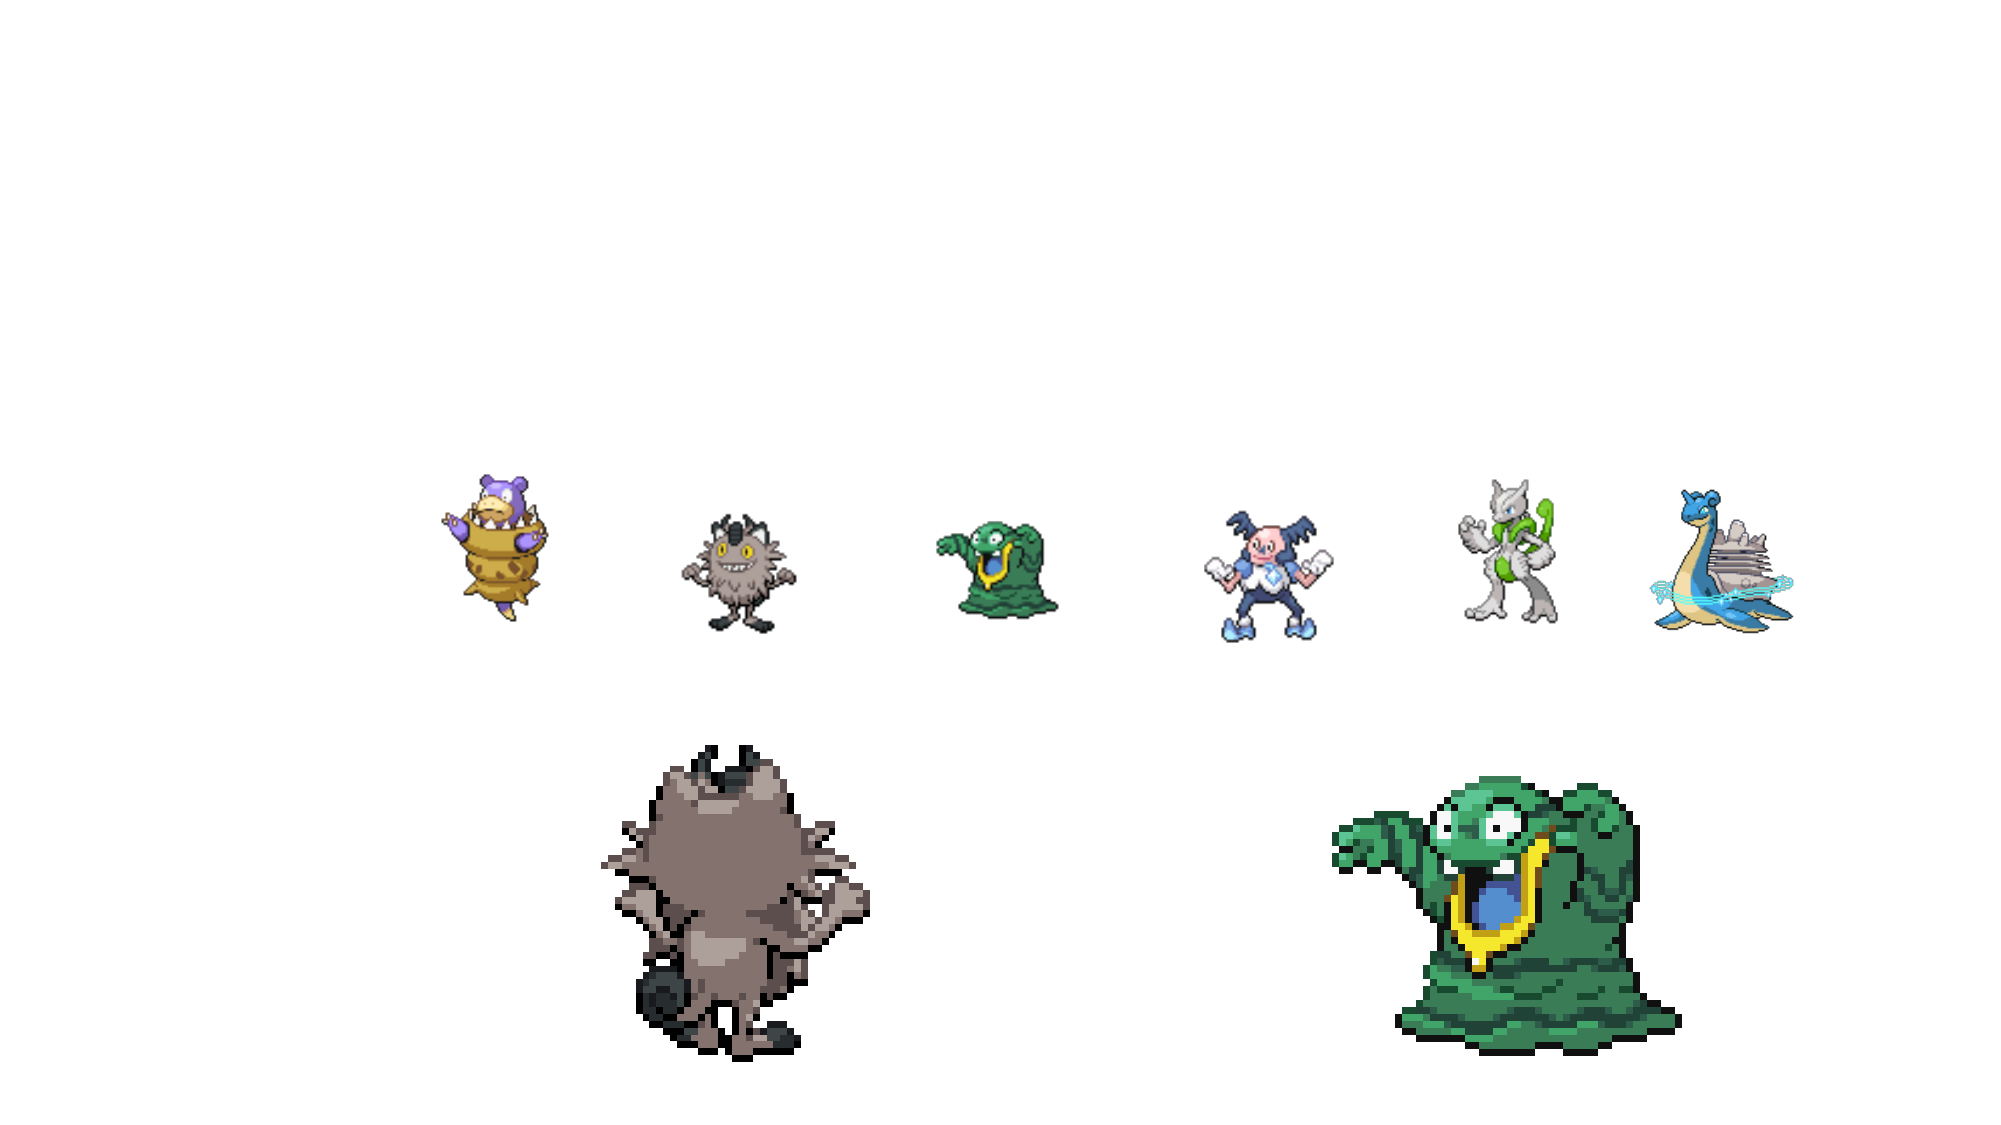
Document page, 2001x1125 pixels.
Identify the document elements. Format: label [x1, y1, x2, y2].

picture [1647, 487, 1798, 638]
picture [404, 451, 1122, 1125]
picture [1415, 451, 1617, 653]
picture [1152, 461, 1865, 1125]
